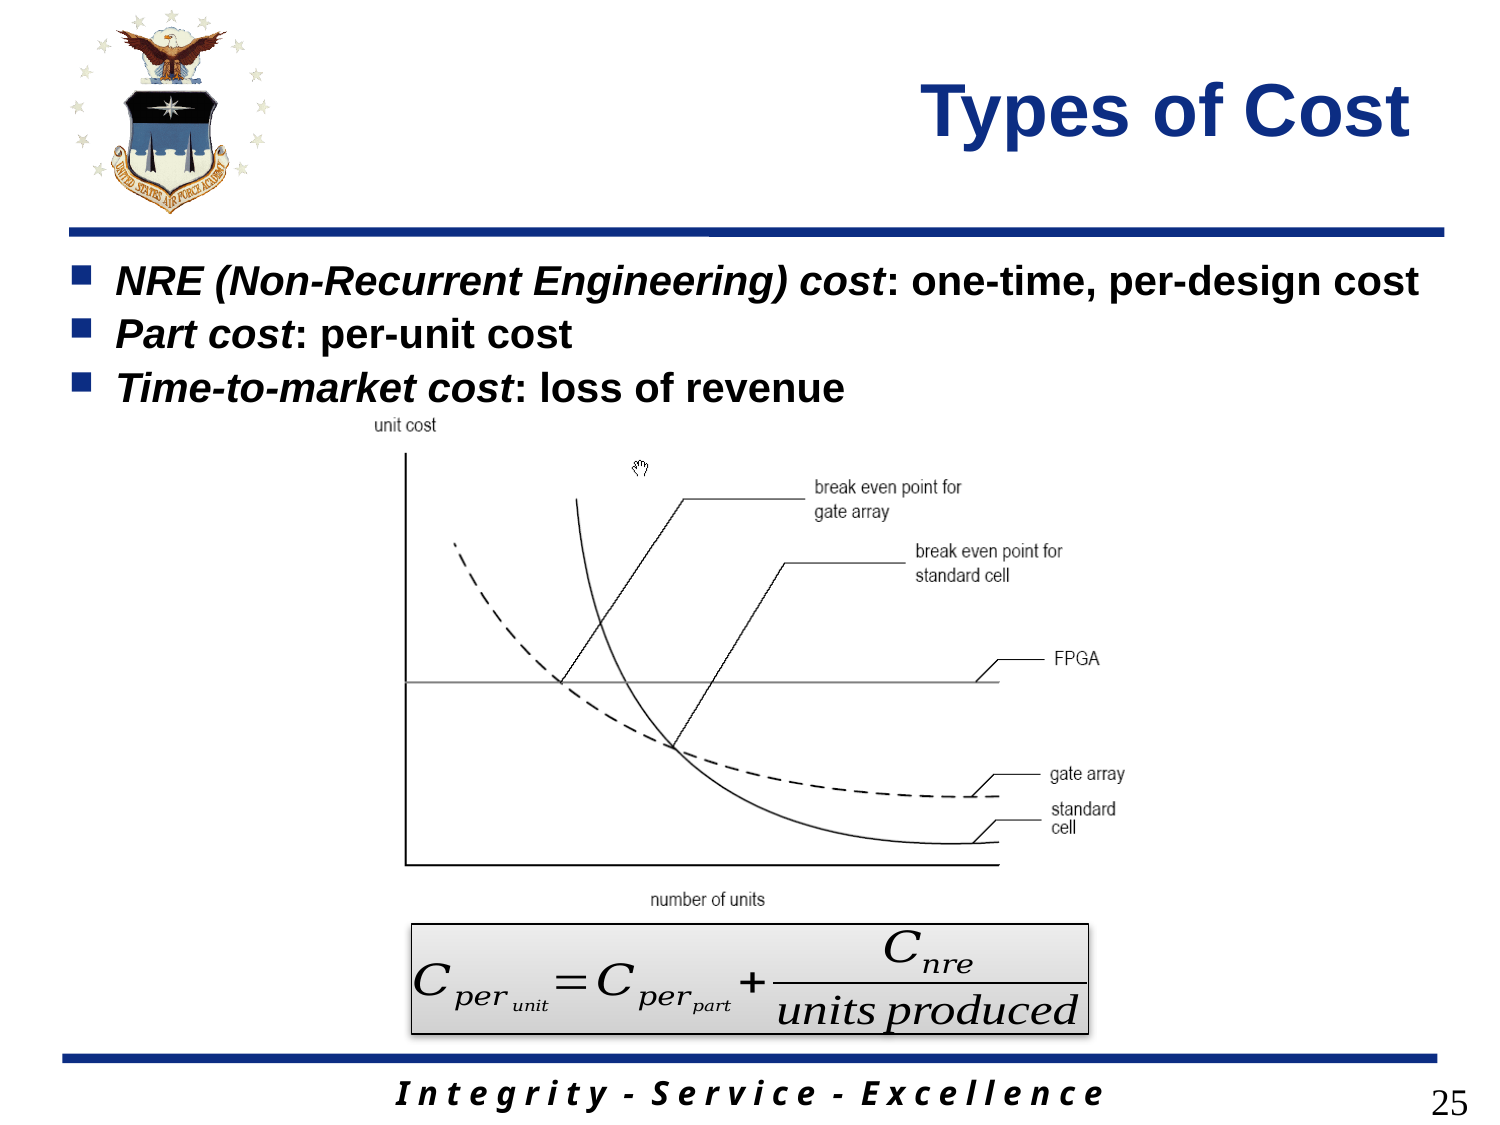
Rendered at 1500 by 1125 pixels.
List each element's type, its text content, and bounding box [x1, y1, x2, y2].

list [355, 399, 1145, 913]
slide_number 25 [1133, 1025, 1484, 1105]
picture [63, 0, 275, 222]
title Types of Cost [313, 12, 1427, 201]
list NRE (Non-Recurrent Engineering) cost: one-time, per-design cost Part cost: per-unit cost Time-to-market cost: loss of revenue [0, 251, 1438, 588]
